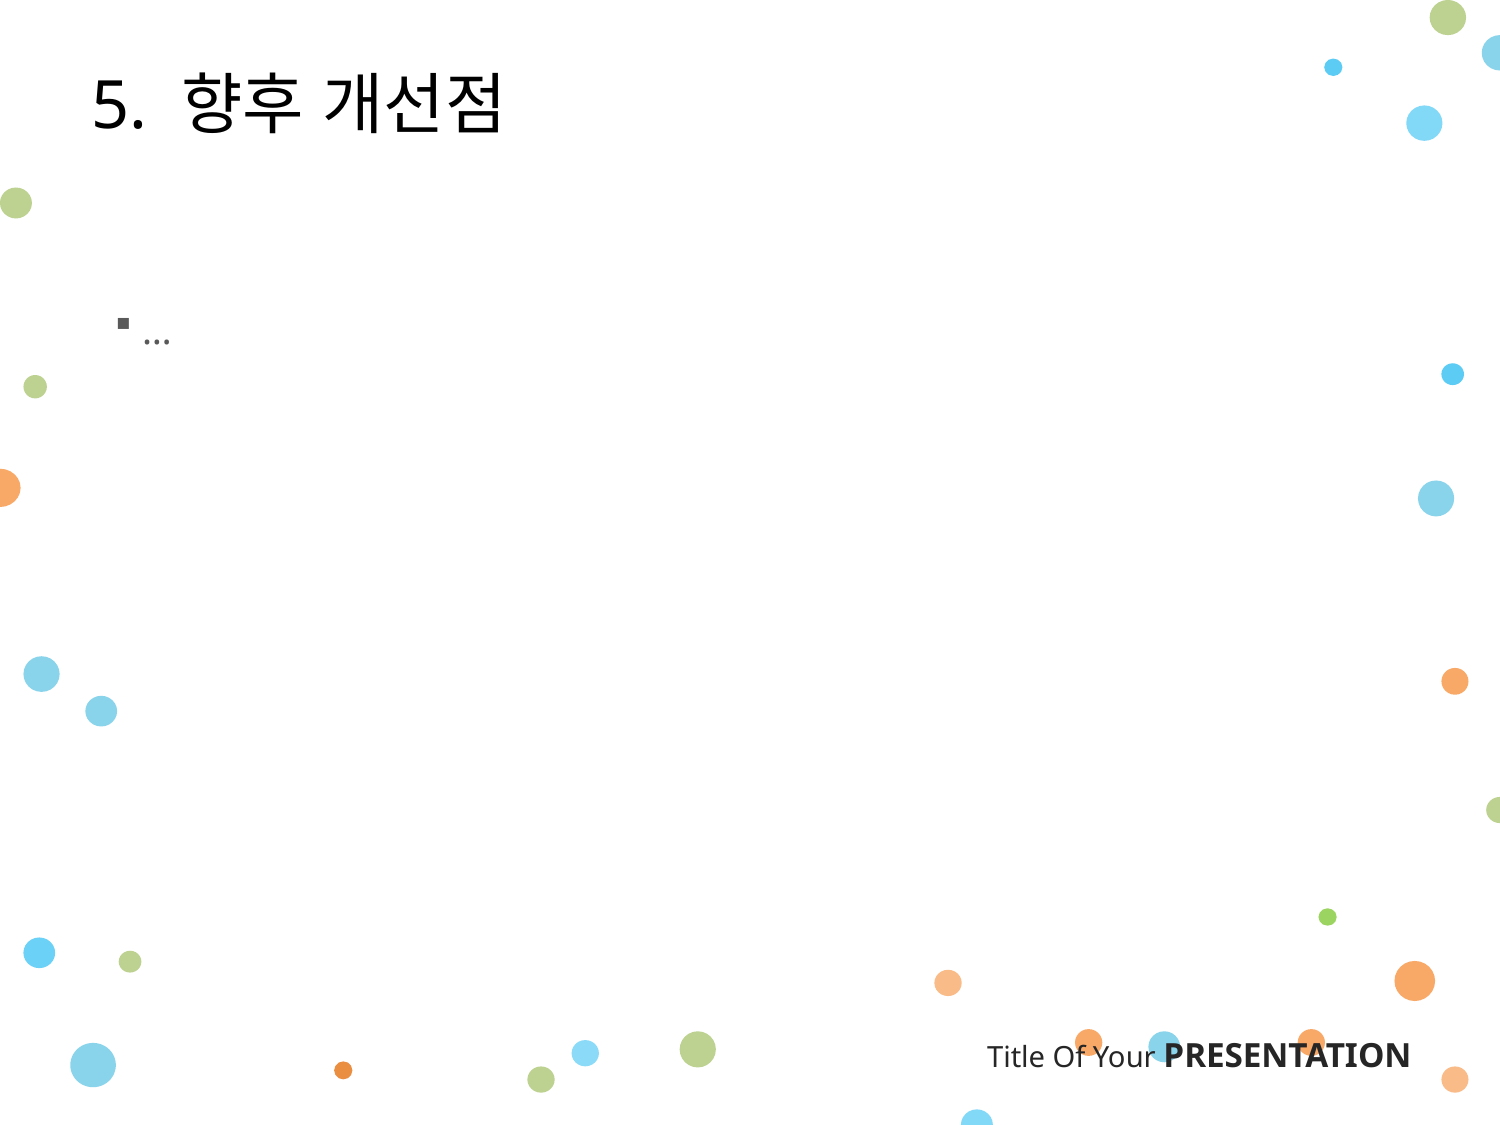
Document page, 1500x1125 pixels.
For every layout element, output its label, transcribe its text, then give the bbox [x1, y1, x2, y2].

text_box Title Of Your PRESENTATION [962, 1023, 1447, 1083]
text_box … [100, 231, 1317, 359]
text_box 5. 향후 개선점 [76, 54, 1275, 173]
